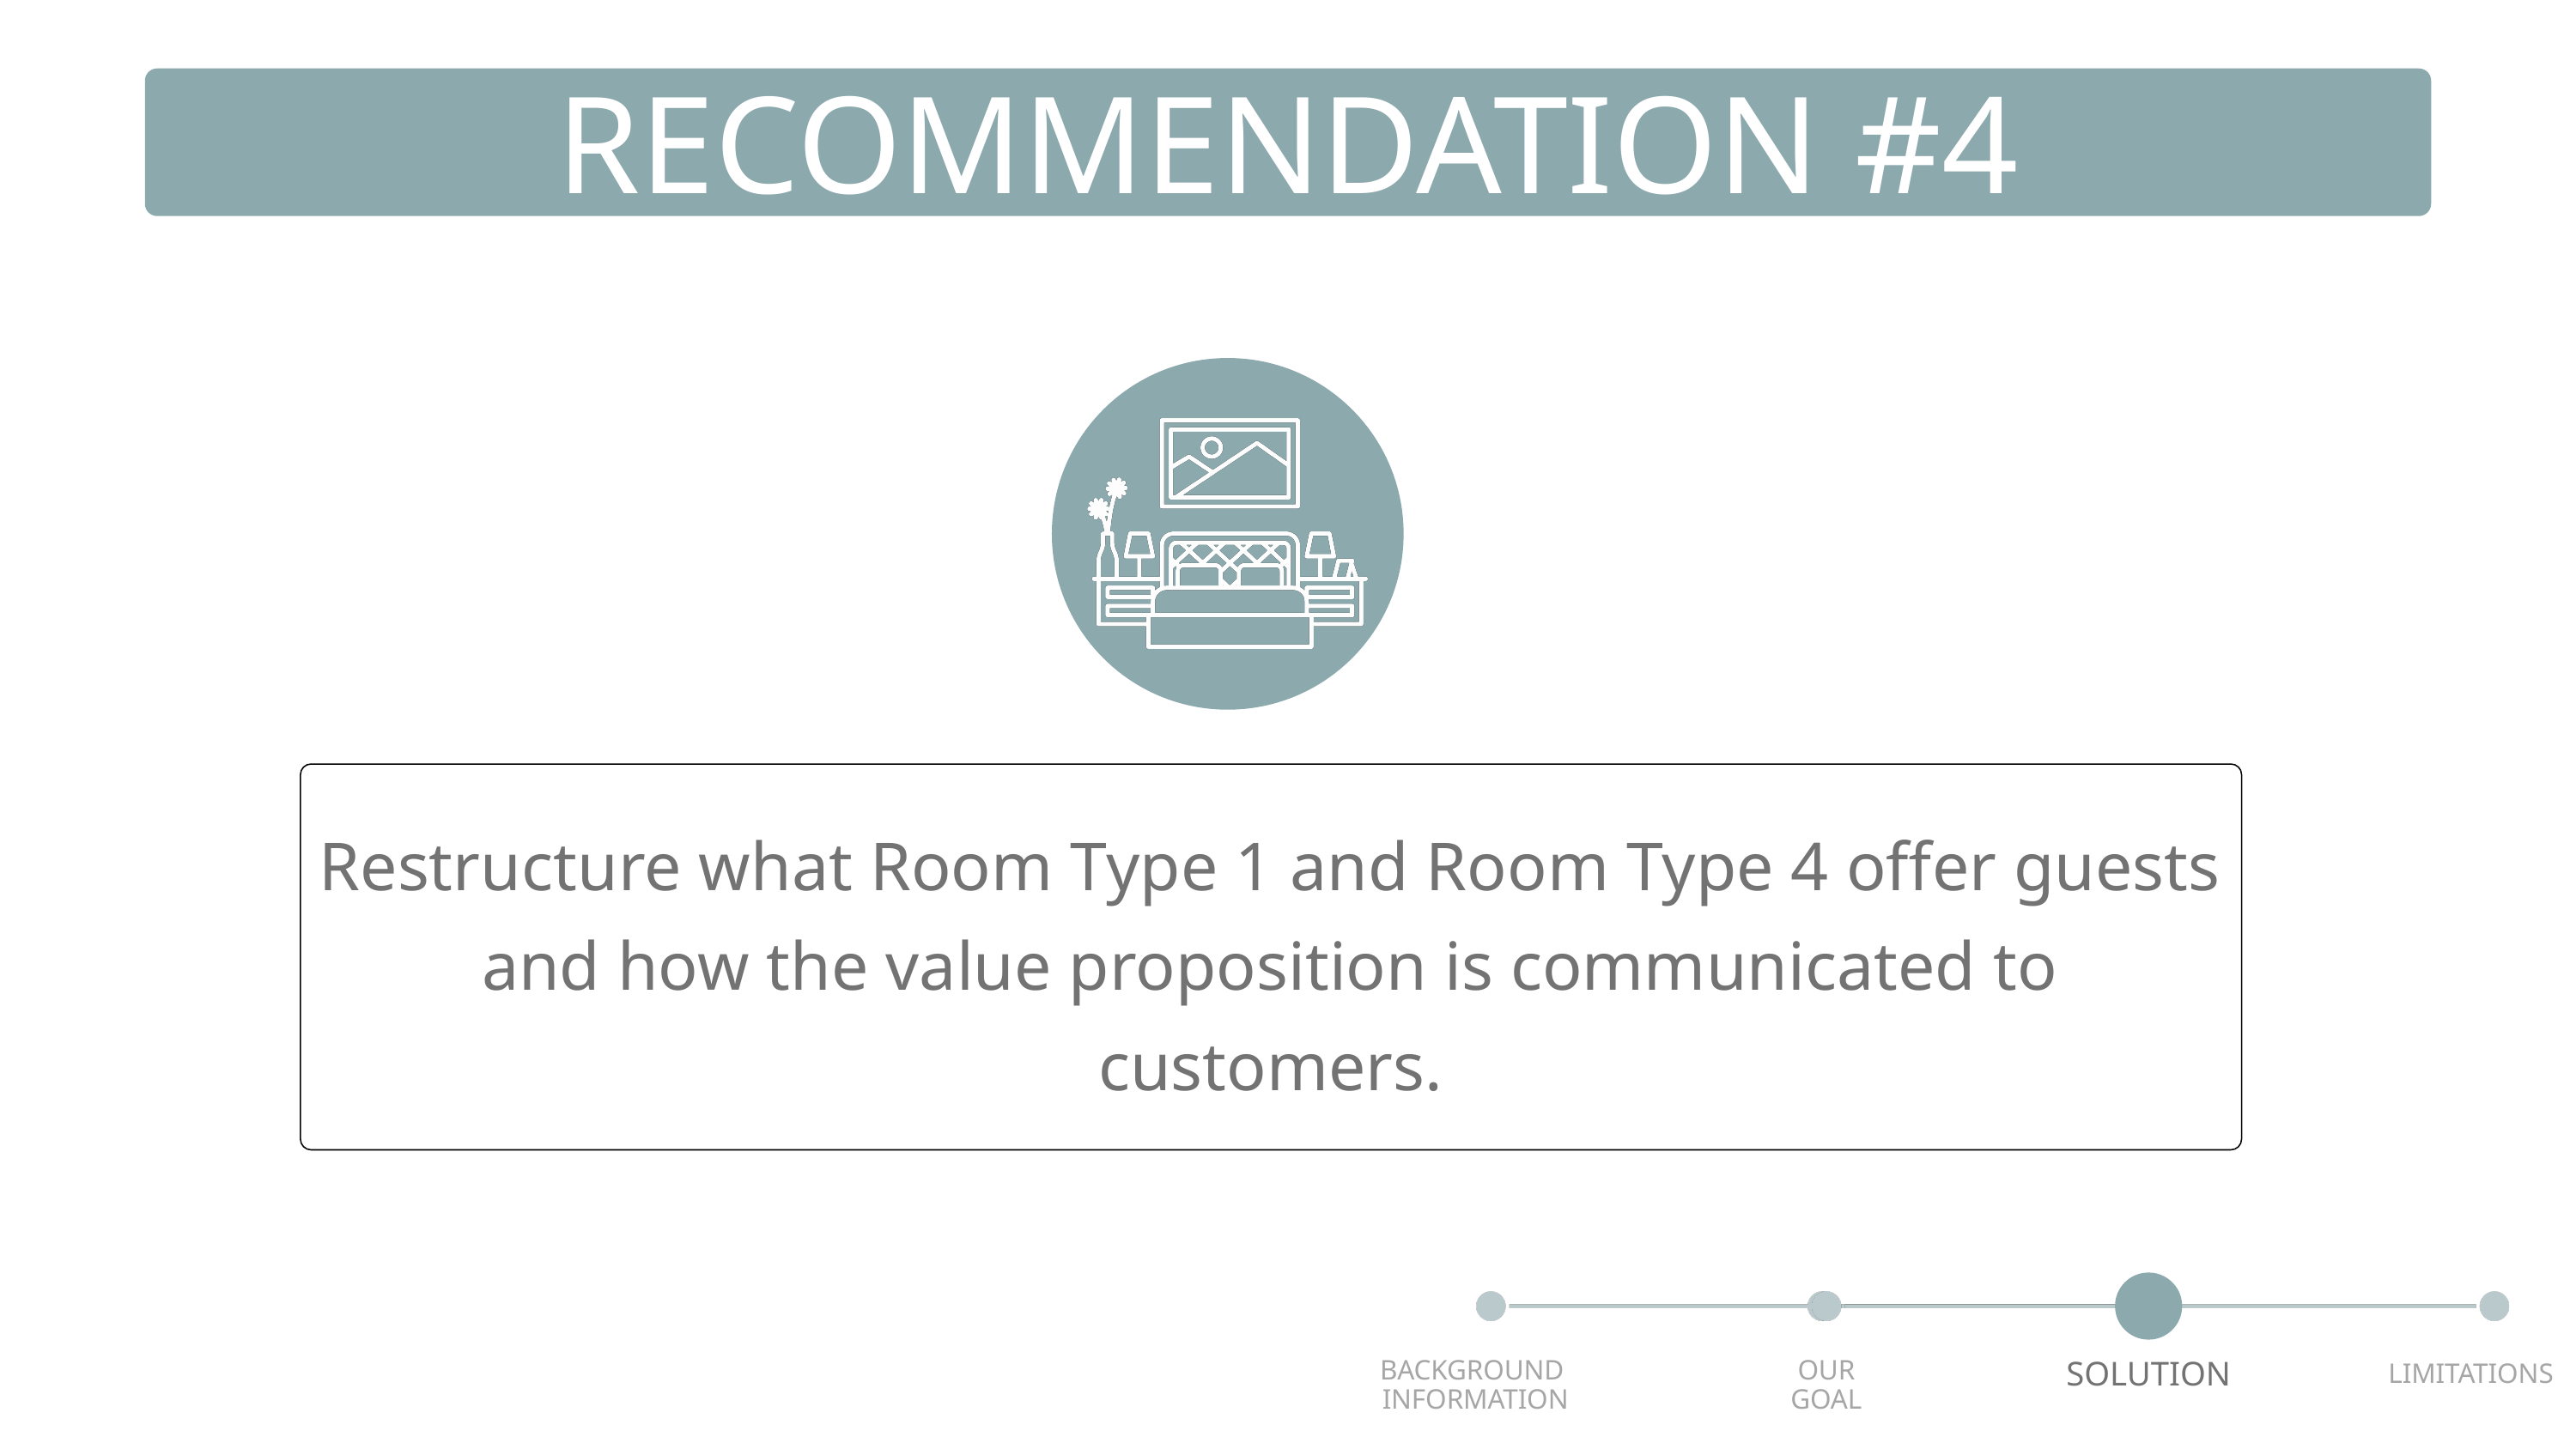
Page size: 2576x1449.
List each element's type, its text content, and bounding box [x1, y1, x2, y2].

text_box [2187, 1291, 2510, 1321]
text_box SOLUTION [2011, 1356, 2286, 1393]
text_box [144, 68, 2432, 216]
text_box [300, 763, 2242, 1150]
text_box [1051, 357, 1404, 710]
text_box [1475, 1291, 2110, 1321]
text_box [2114, 1272, 2183, 1340]
text_box LIMITATIONS [2334, 1359, 2576, 1389]
text_box OUR GOAL [1689, 1355, 1964, 1415]
text_box BACKGROUND INFORMATION [1338, 1355, 1613, 1415]
